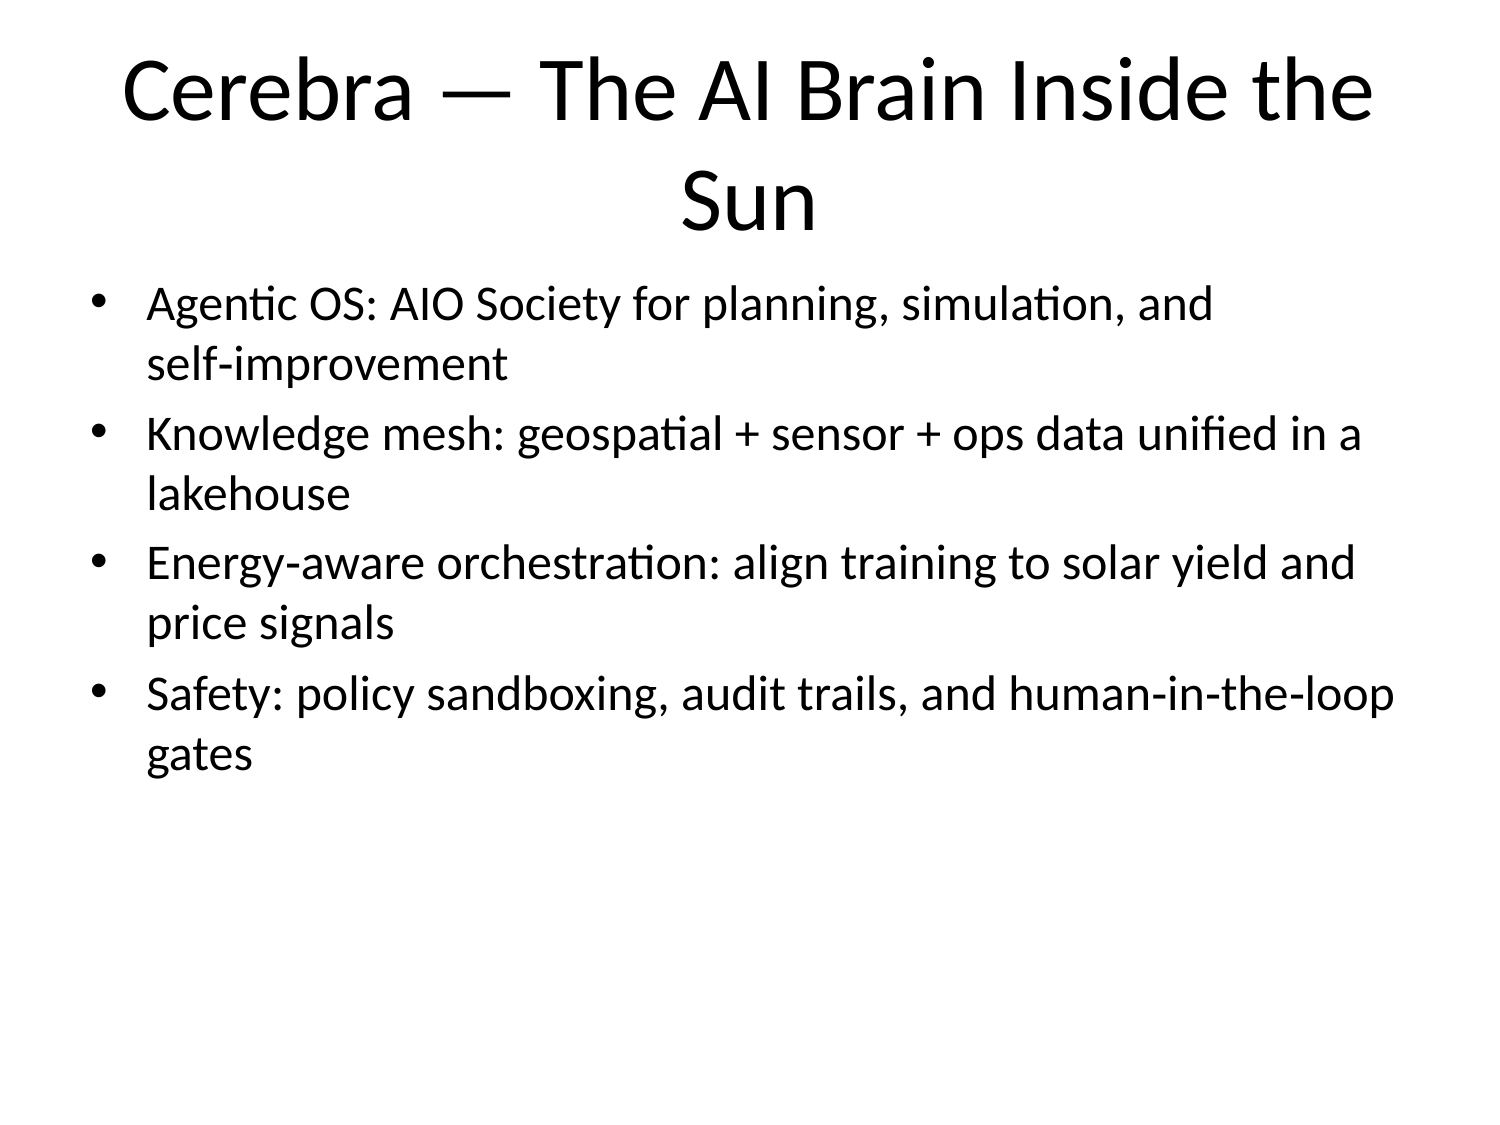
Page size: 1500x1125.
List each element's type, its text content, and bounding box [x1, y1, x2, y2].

list Agentic OS: AIO Society for planning, simulation, and self‑improvement Knowledge mesh: geospatial + sensor + ops data unified in a lakehouse Energy‑aware orchestration: align training to solar yield and price signals Safety: policy sandboxing, audit trails, and human‑in‑the‑loop gates [75, 262, 1425, 1005]
title Cerebra — The AI Brain Inside the Sun [75, 45, 1425, 233]
